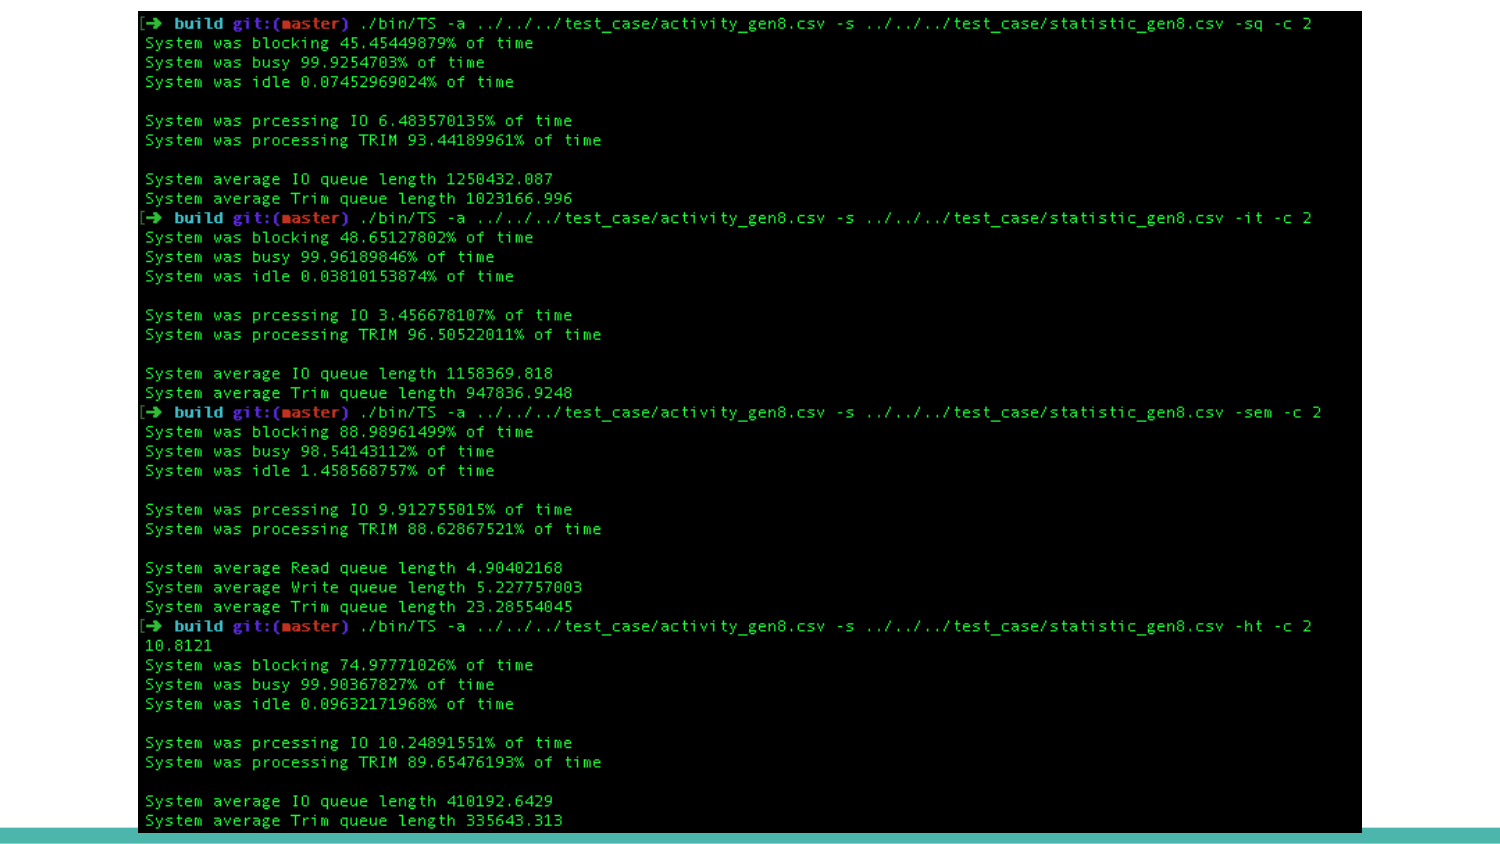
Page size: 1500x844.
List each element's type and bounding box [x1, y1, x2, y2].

picture [138, 10, 1362, 833]
